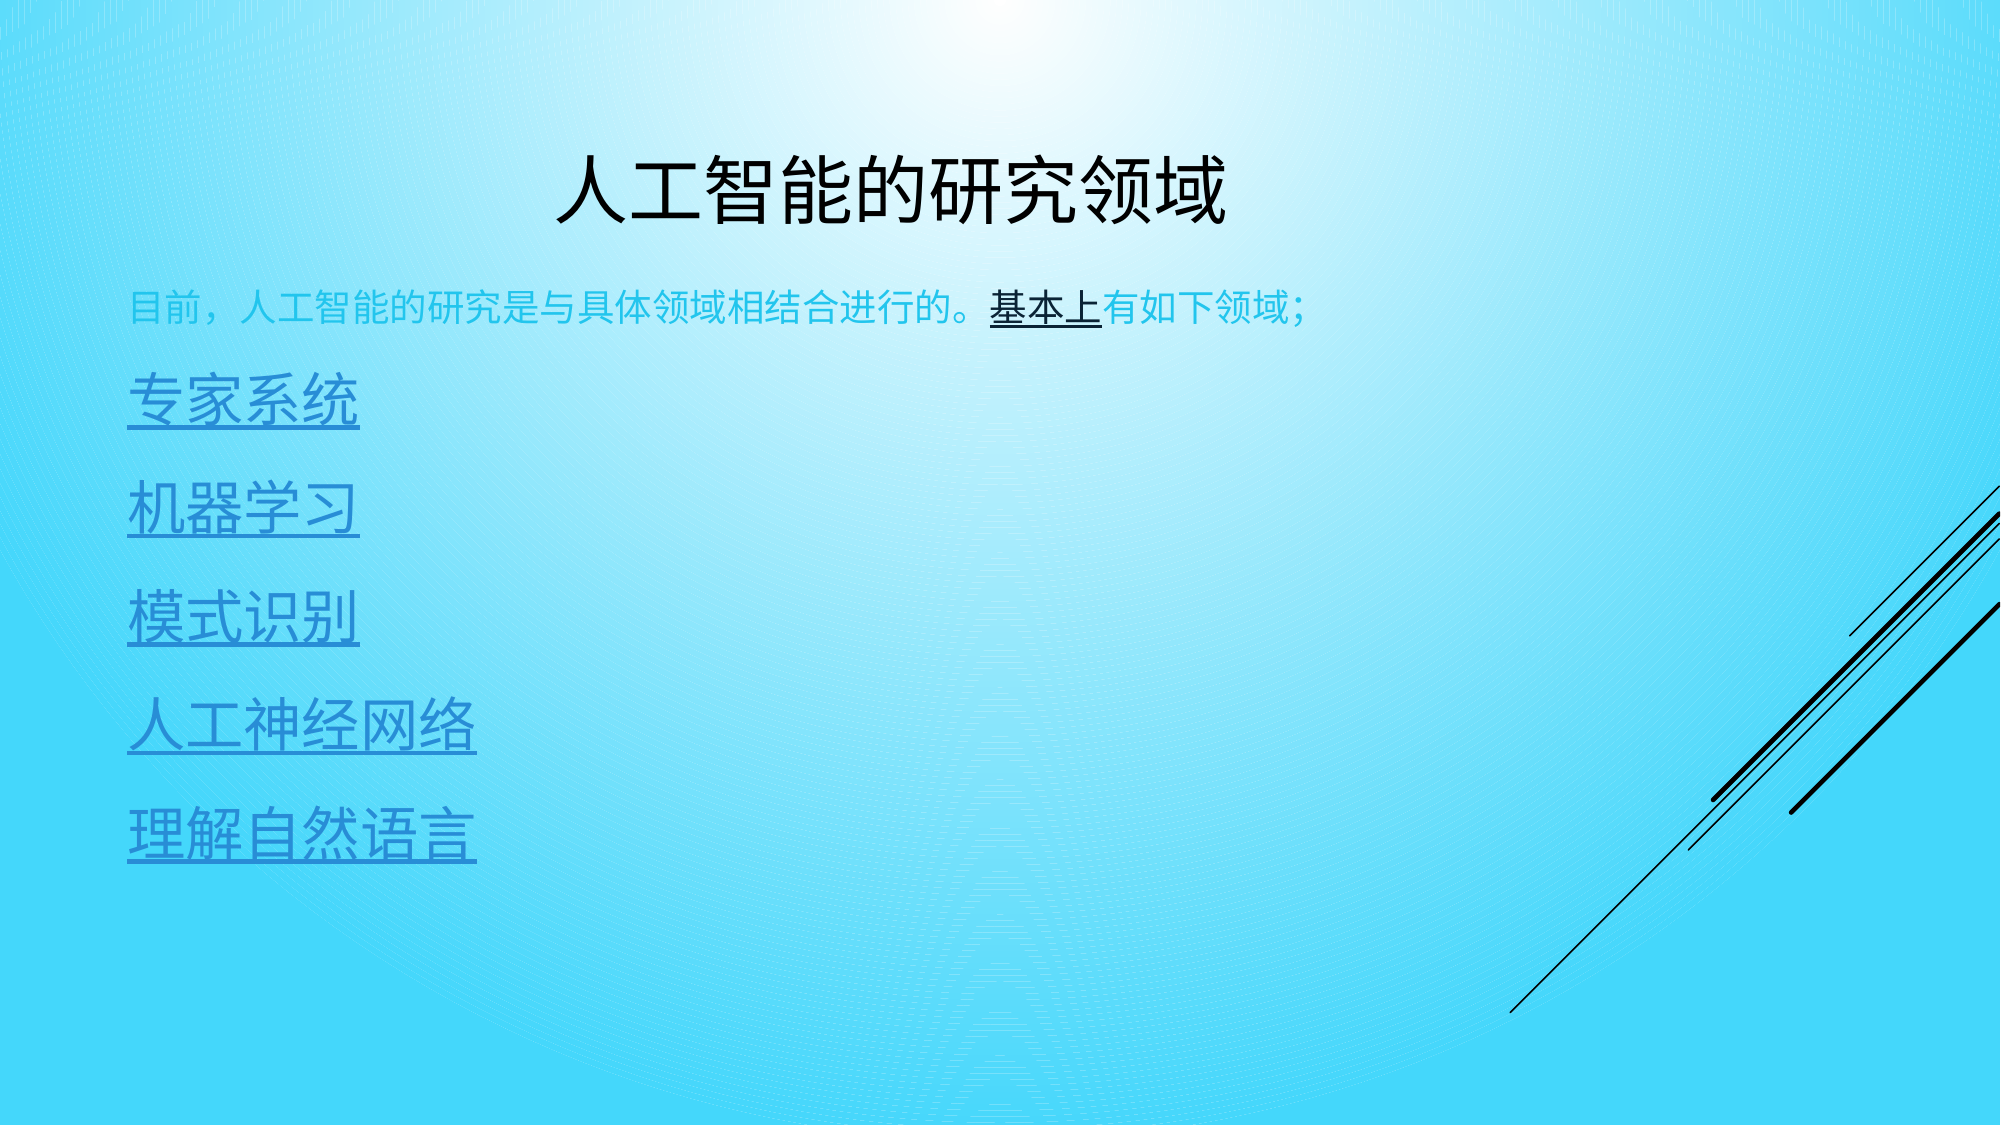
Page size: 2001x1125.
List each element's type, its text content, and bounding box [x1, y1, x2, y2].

title 人工智能的研究领域 [538, 0, 1939, 241]
list 目前，人工智能的研究是与具体领域相结合进行的。基本上有如下领域； 专家系统 机器学习 模式识别 人工神经网络 理解自然语言 [112, 276, 1513, 984]
